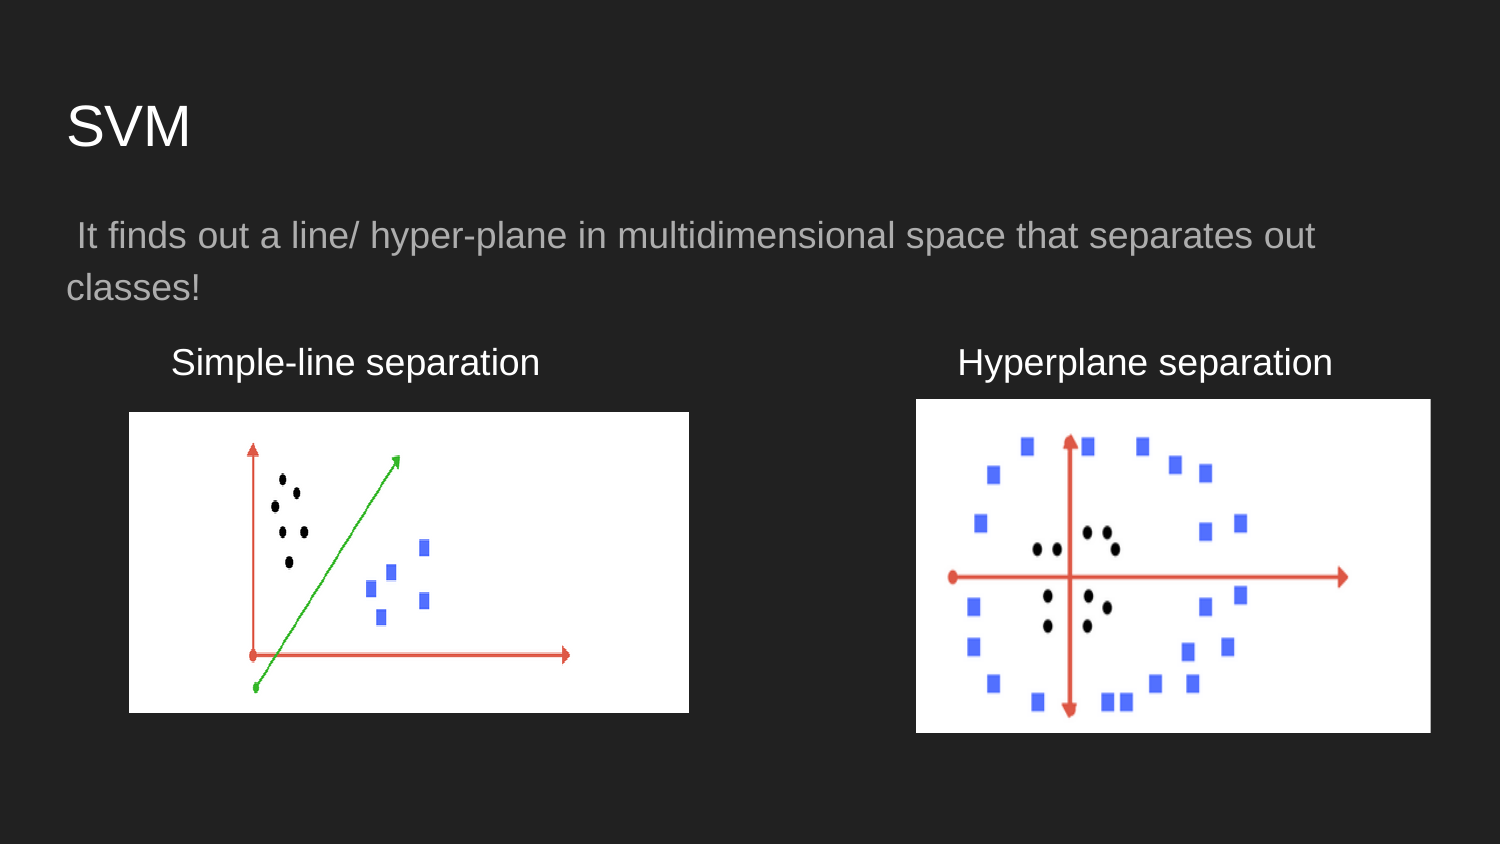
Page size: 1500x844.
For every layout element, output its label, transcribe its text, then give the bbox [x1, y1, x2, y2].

picture [915, 399, 1431, 734]
list It finds out a line/ hyper-plane in multidimensional space that separates out classes! [51, 189, 1449, 750]
picture [129, 412, 689, 714]
text_box Simple-line separation [155, 323, 656, 386]
text_box Hyperplane separation [942, 323, 1394, 386]
title SVM [51, 72, 1449, 167]
